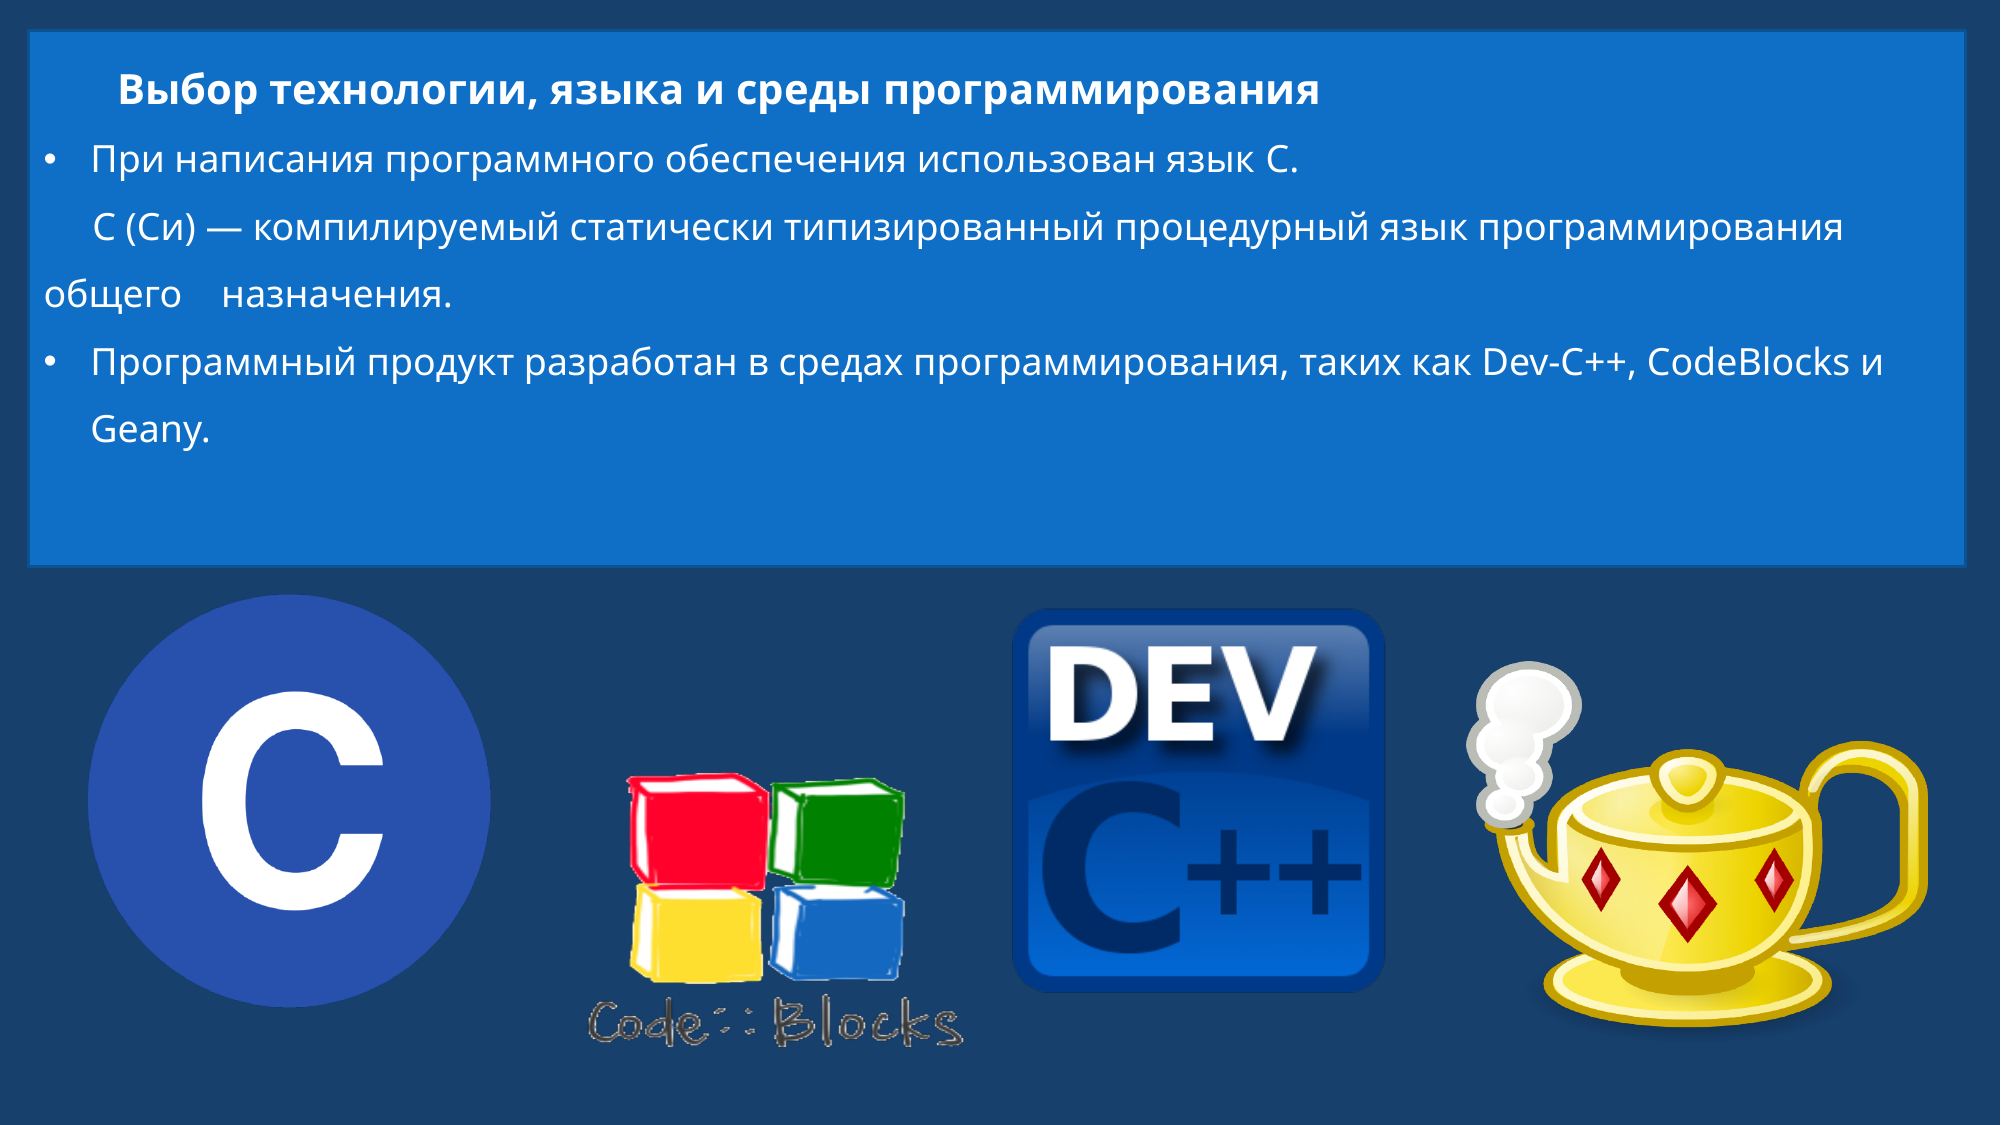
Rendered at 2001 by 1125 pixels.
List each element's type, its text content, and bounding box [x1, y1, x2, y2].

text_box [27, 29, 1967, 568]
picture [1466, 661, 1929, 1043]
picture [28, 530, 1401, 1098]
text_box Выбор технологии, языка и среды программирования При написания программного обеспечения использован язык C. C (Си) — компилируемый статически типизированный процедурный язык программирования общего назначения. Программный продукт разработан в средах программирования, таких как Dev-C++, CodeBlocks и Geany. [28, 30, 1928, 458]
